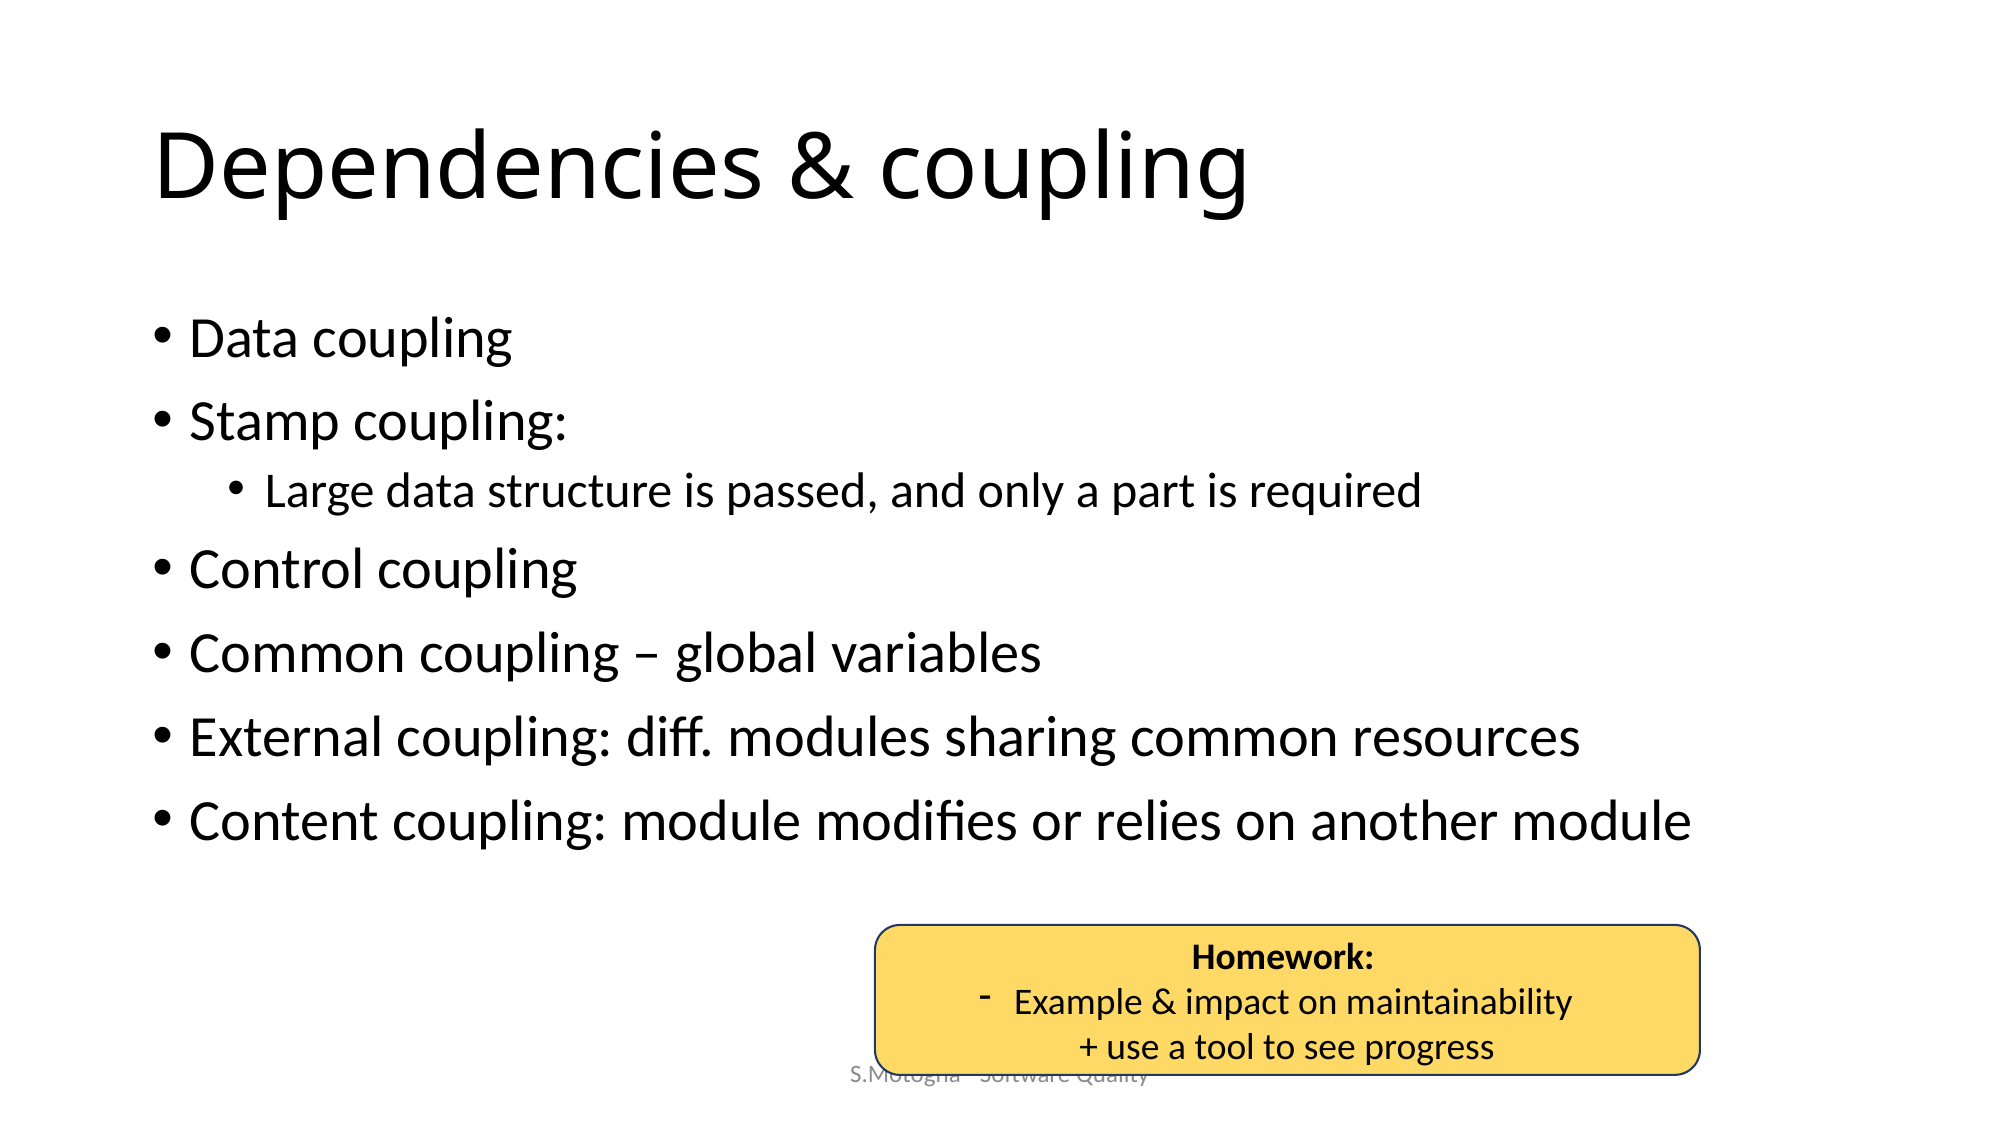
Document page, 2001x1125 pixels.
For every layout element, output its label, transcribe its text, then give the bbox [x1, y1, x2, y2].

text_box Homework: Example & impact on maintainability + use a tool to see progress [873, 923, 1701, 1076]
list Data coupling Stamp coupling: Large data structure is passed, and only a part is required Control coupling Common coupling – global variables External coupling: diff. modules sharing common resources Content coupling: module modifies or relies on another module [137, 299, 1863, 1014]
footer S.Motogna - Software Quality [662, 1042, 1338, 1103]
title Dependencies & coupling [137, 59, 1863, 278]
